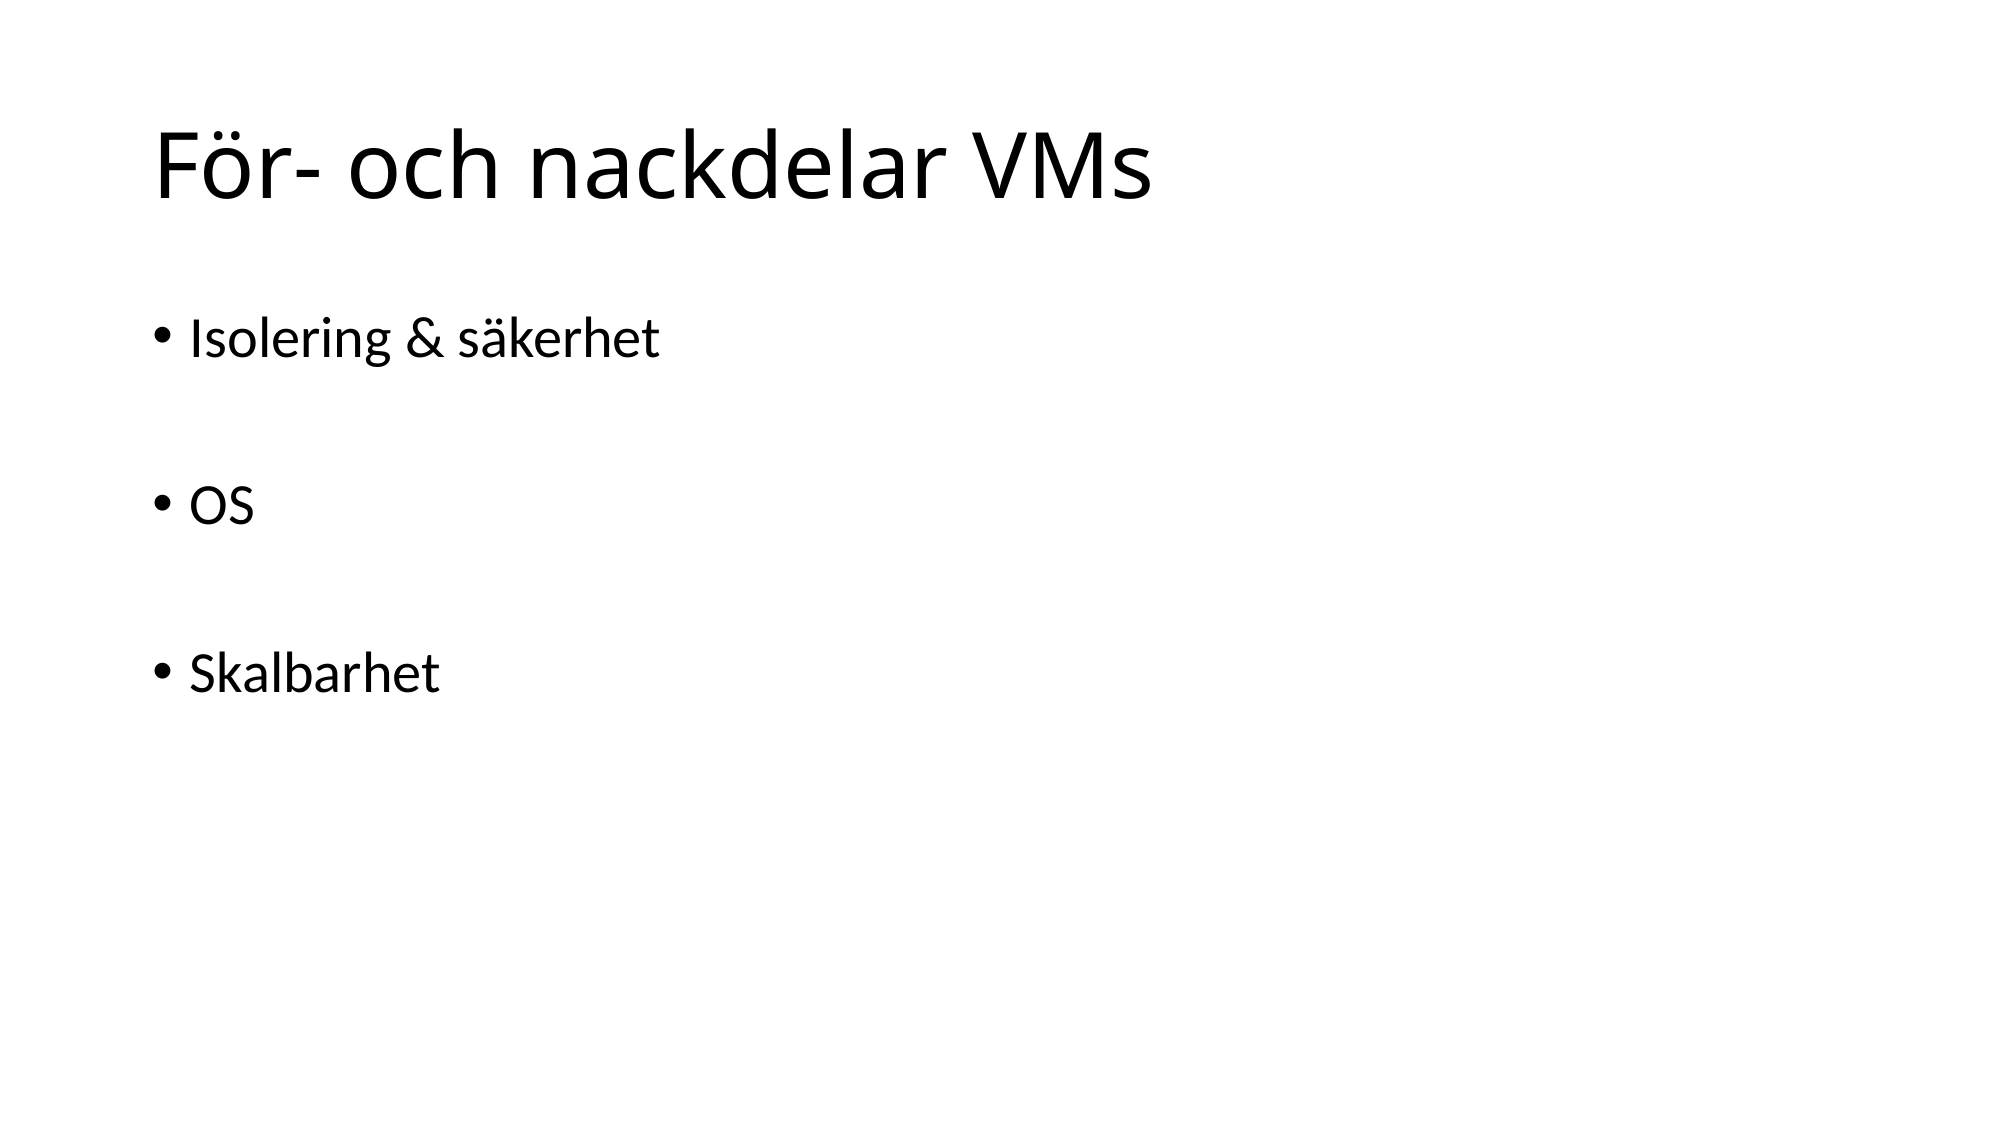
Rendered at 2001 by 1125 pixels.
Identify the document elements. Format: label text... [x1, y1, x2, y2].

list Isolering & säkerhet OS Skalbarhet [137, 299, 1863, 1014]
title För- och nackdelar VMs [137, 59, 1863, 278]
